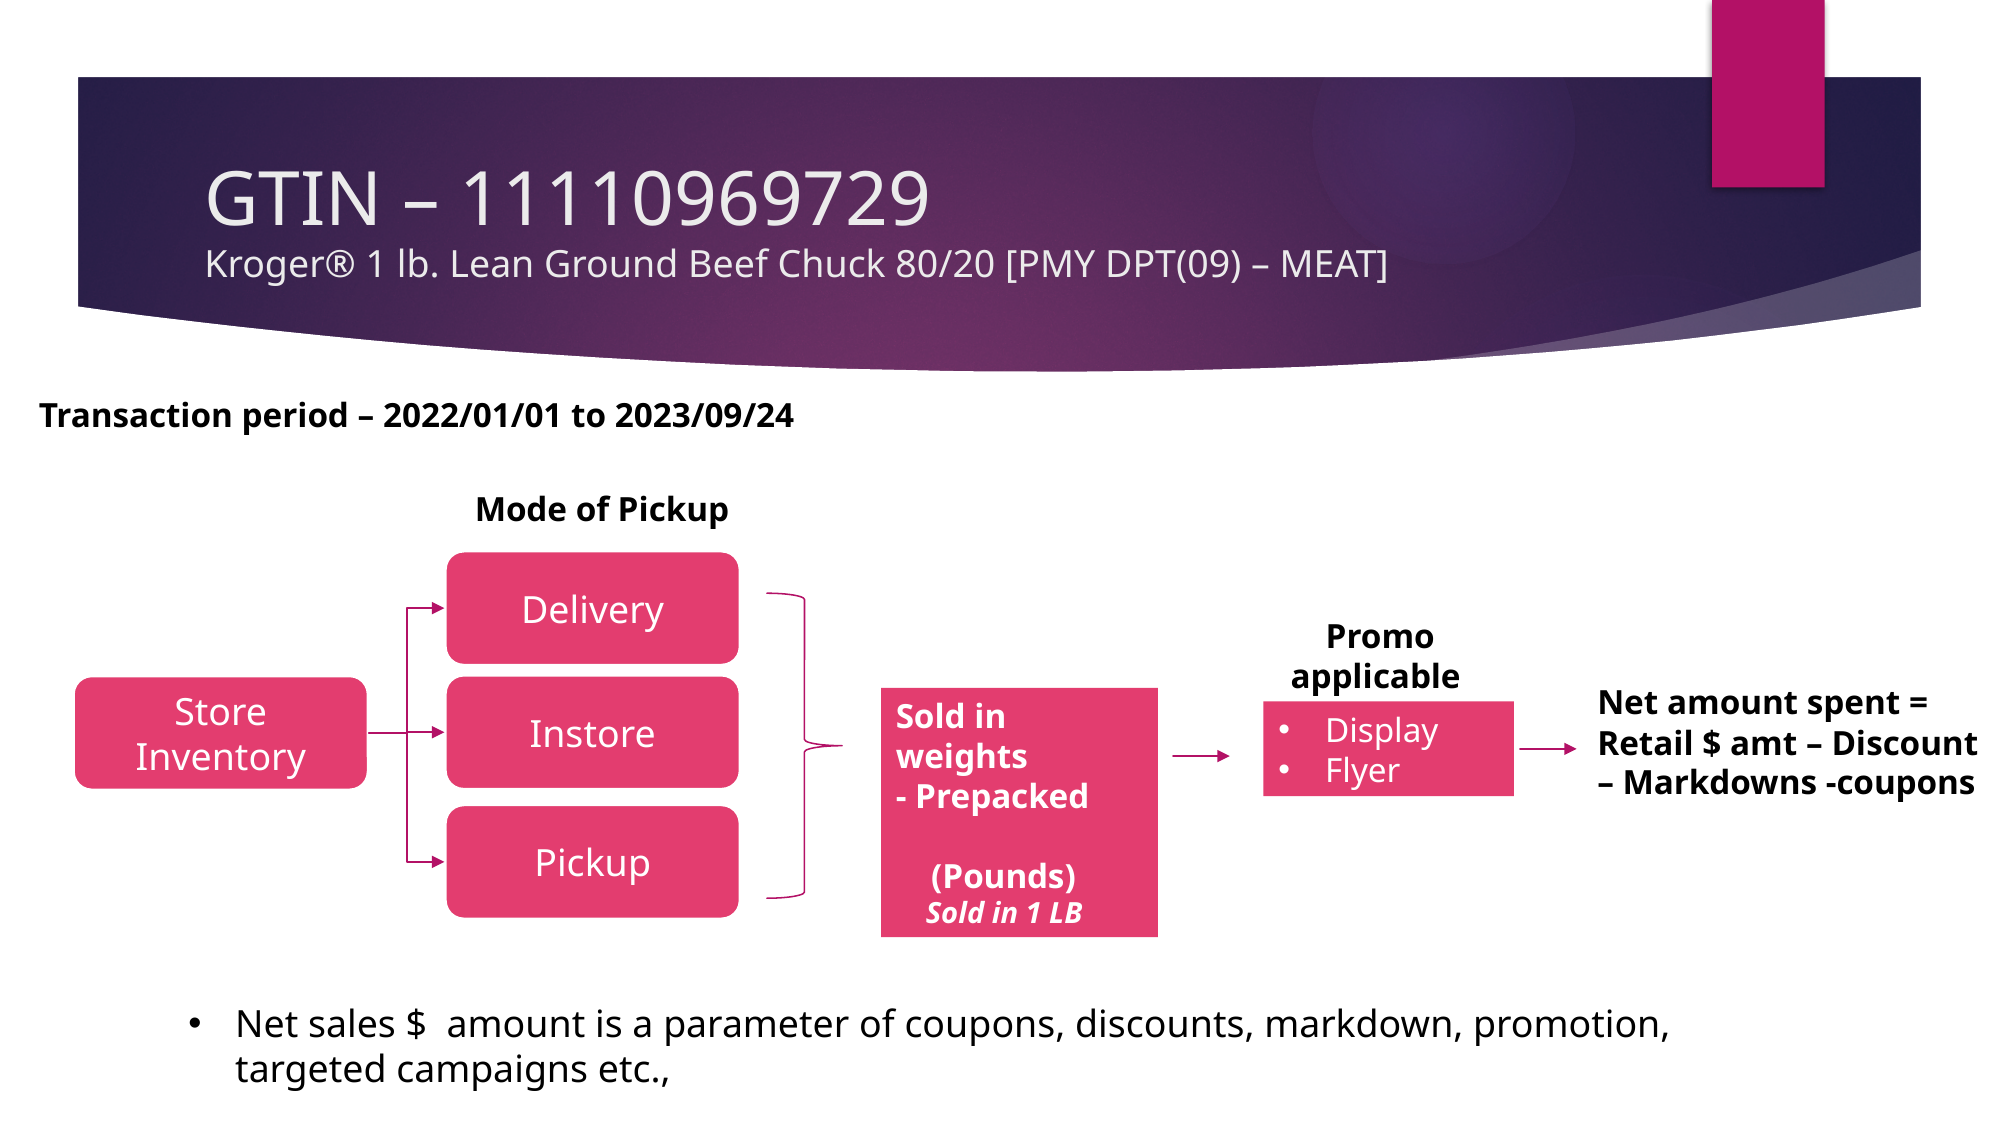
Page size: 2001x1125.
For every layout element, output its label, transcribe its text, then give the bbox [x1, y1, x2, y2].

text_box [368, 607, 445, 731]
text_box Sold in weights - Prepacked (Pounds) Sold in 1 LB [881, 687, 1158, 938]
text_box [368, 732, 445, 863]
text_box Promo applicable [1275, 608, 1514, 703]
text_box Mode of Pickup [460, 481, 783, 536]
text_box Transaction period – 2022/01/01 to 2023/09/24 [24, 387, 1148, 442]
text_box Pickup [442, 801, 744, 923]
text_box Display Flyer [1263, 701, 1514, 797]
text_box [766, 592, 843, 899]
text_box Instore [450, 671, 744, 793]
text_box Store Inventory [70, 672, 363, 794]
title GTIN – 11110969729 Kroger® 1 lb. Lean Ground Beef Chuck 80/20 [PMY DPT(09) – MEAT] [189, 159, 1627, 276]
text_box Net amount spent = Retail $ amt – Discount – Markdowns -coupons [1582, 674, 2000, 809]
text_box Net sales $ amount is a parameter of coupons, discounts, markdown, promotion, targeted campaigns etc., [173, 992, 1723, 1098]
text_box Delivery [442, 547, 744, 669]
